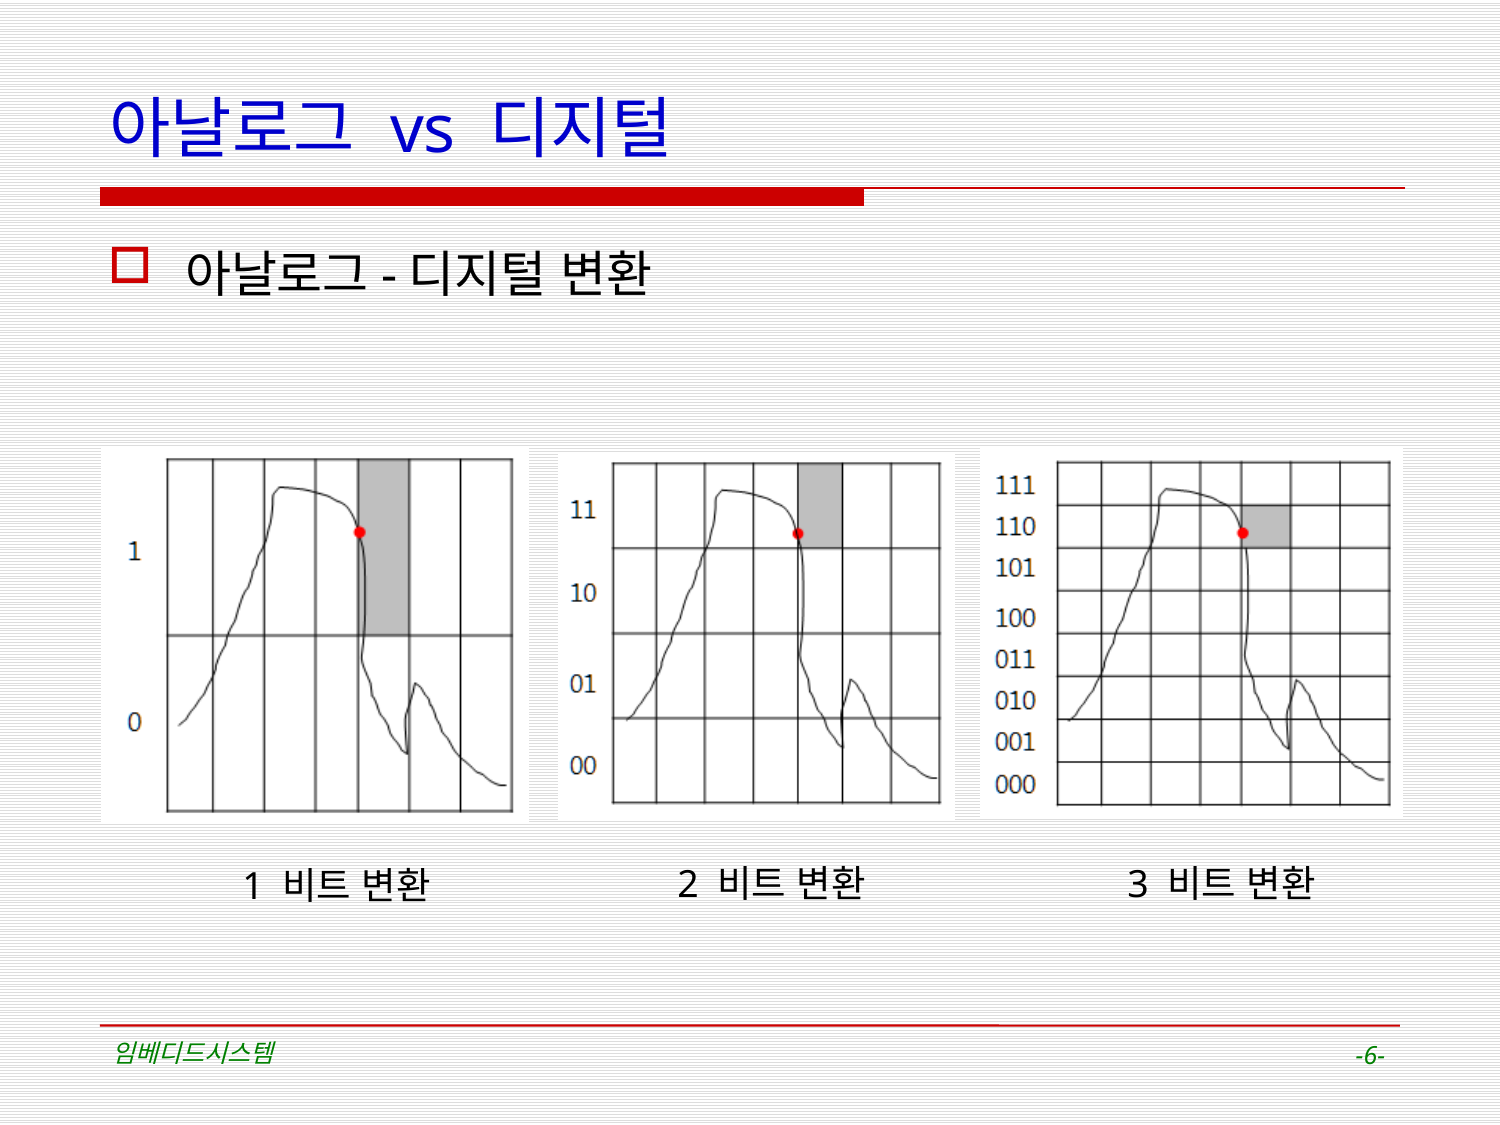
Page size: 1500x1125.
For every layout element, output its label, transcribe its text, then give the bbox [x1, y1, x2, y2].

text_box 1 비트 변환 [227, 854, 447, 915]
text_box 3 비트 변환 [1112, 852, 1332, 913]
picture [979, 447, 1403, 818]
slide_number -6- [1074, 1031, 1401, 1103]
list 아날로그-디지털 변환 [92, 234, 1406, 1024]
footer 임베디드시스템 [97, 1029, 959, 1103]
picture [101, 446, 529, 824]
text_box 2 비트 변환 [662, 852, 882, 913]
title 아날로그 vs 디지털 [93, 78, 1407, 174]
picture [558, 452, 956, 821]
